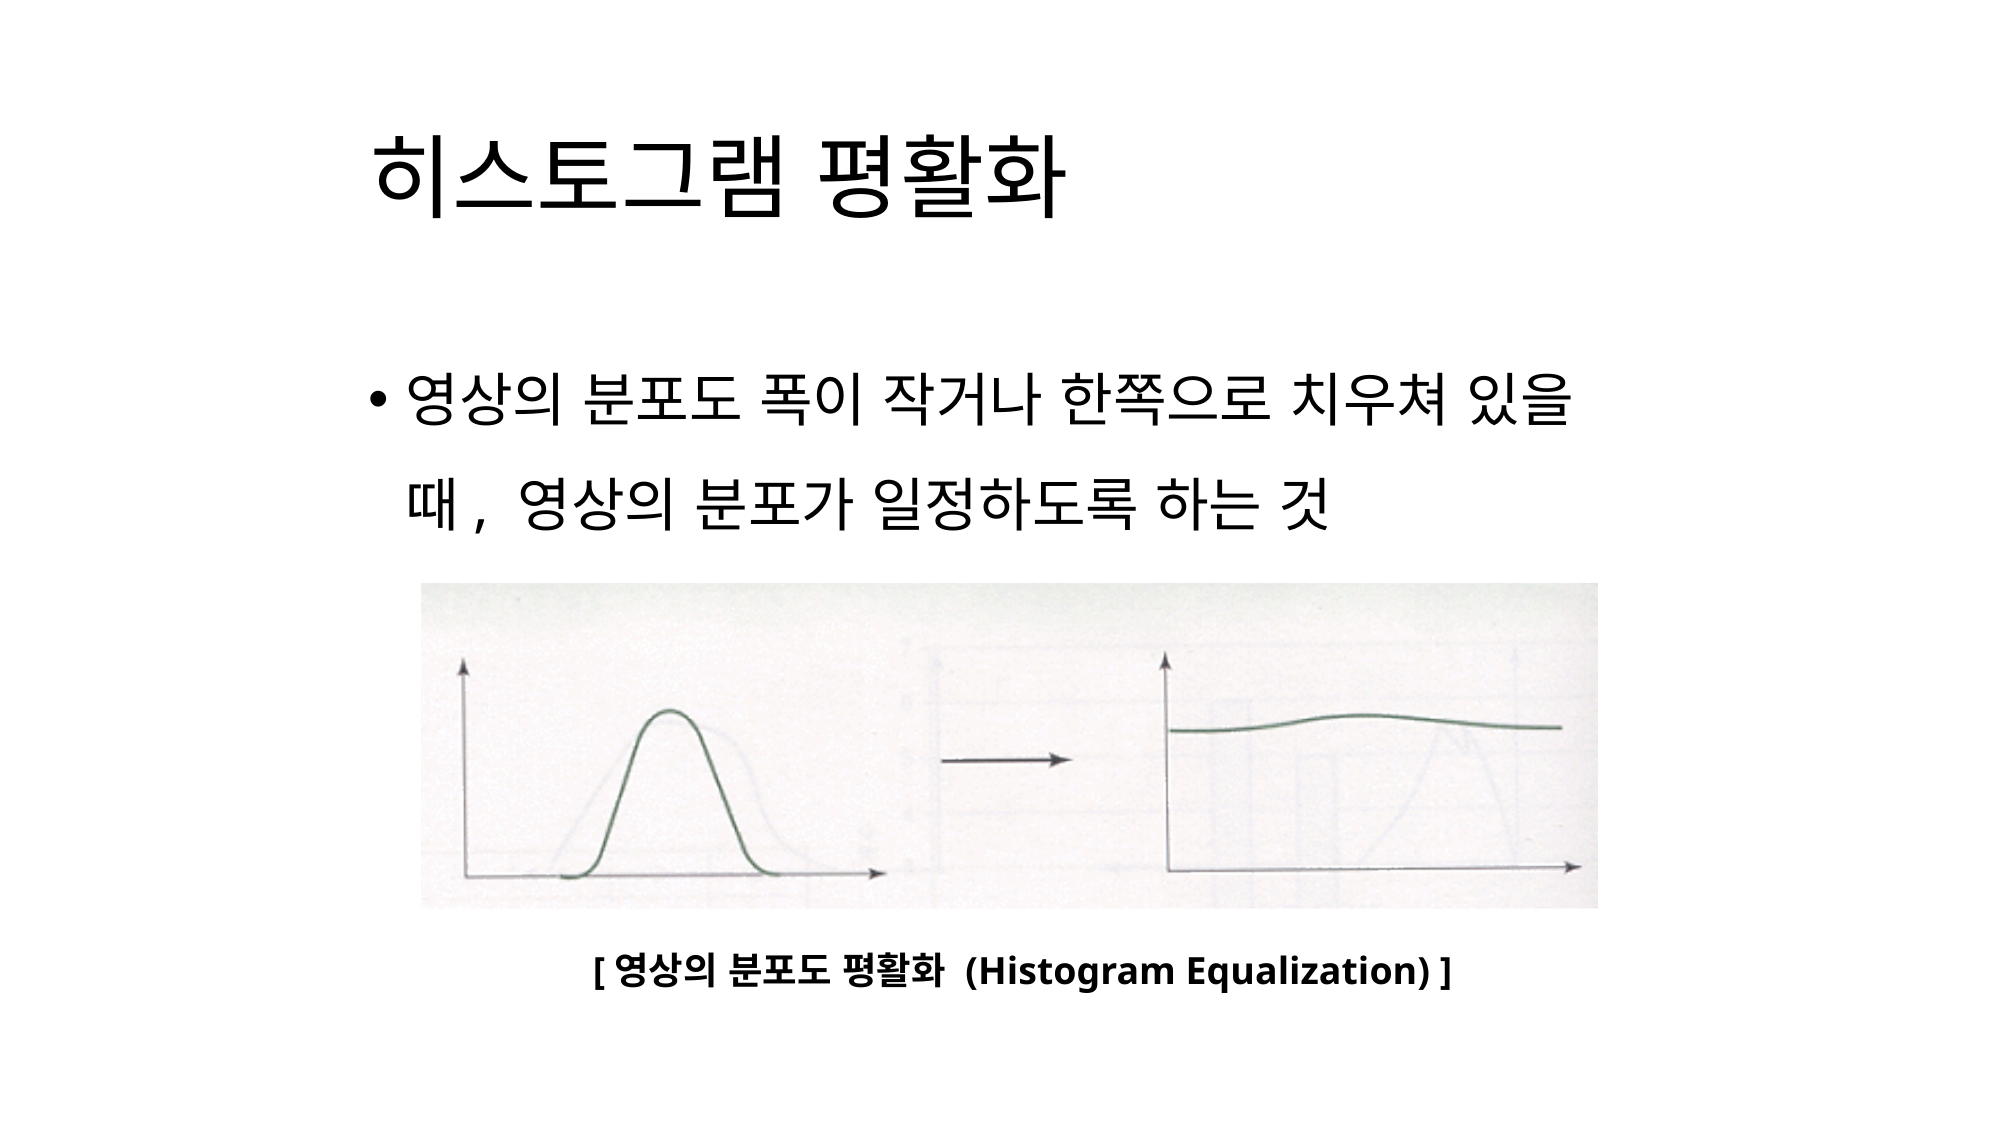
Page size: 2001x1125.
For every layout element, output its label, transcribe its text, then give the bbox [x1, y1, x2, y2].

title 히스토그램 평활화 [353, 73, 1647, 291]
text_box [영상의 분포도 평활화 (Histogram Equalization) ] [578, 939, 1468, 999]
list 영상의 분포도 폭이 작거나 한쪽으로 치우쳐 있을 때, 영상의 분포가 일정하도록 하는 것 [353, 321, 1647, 1035]
picture [421, 583, 1598, 916]
